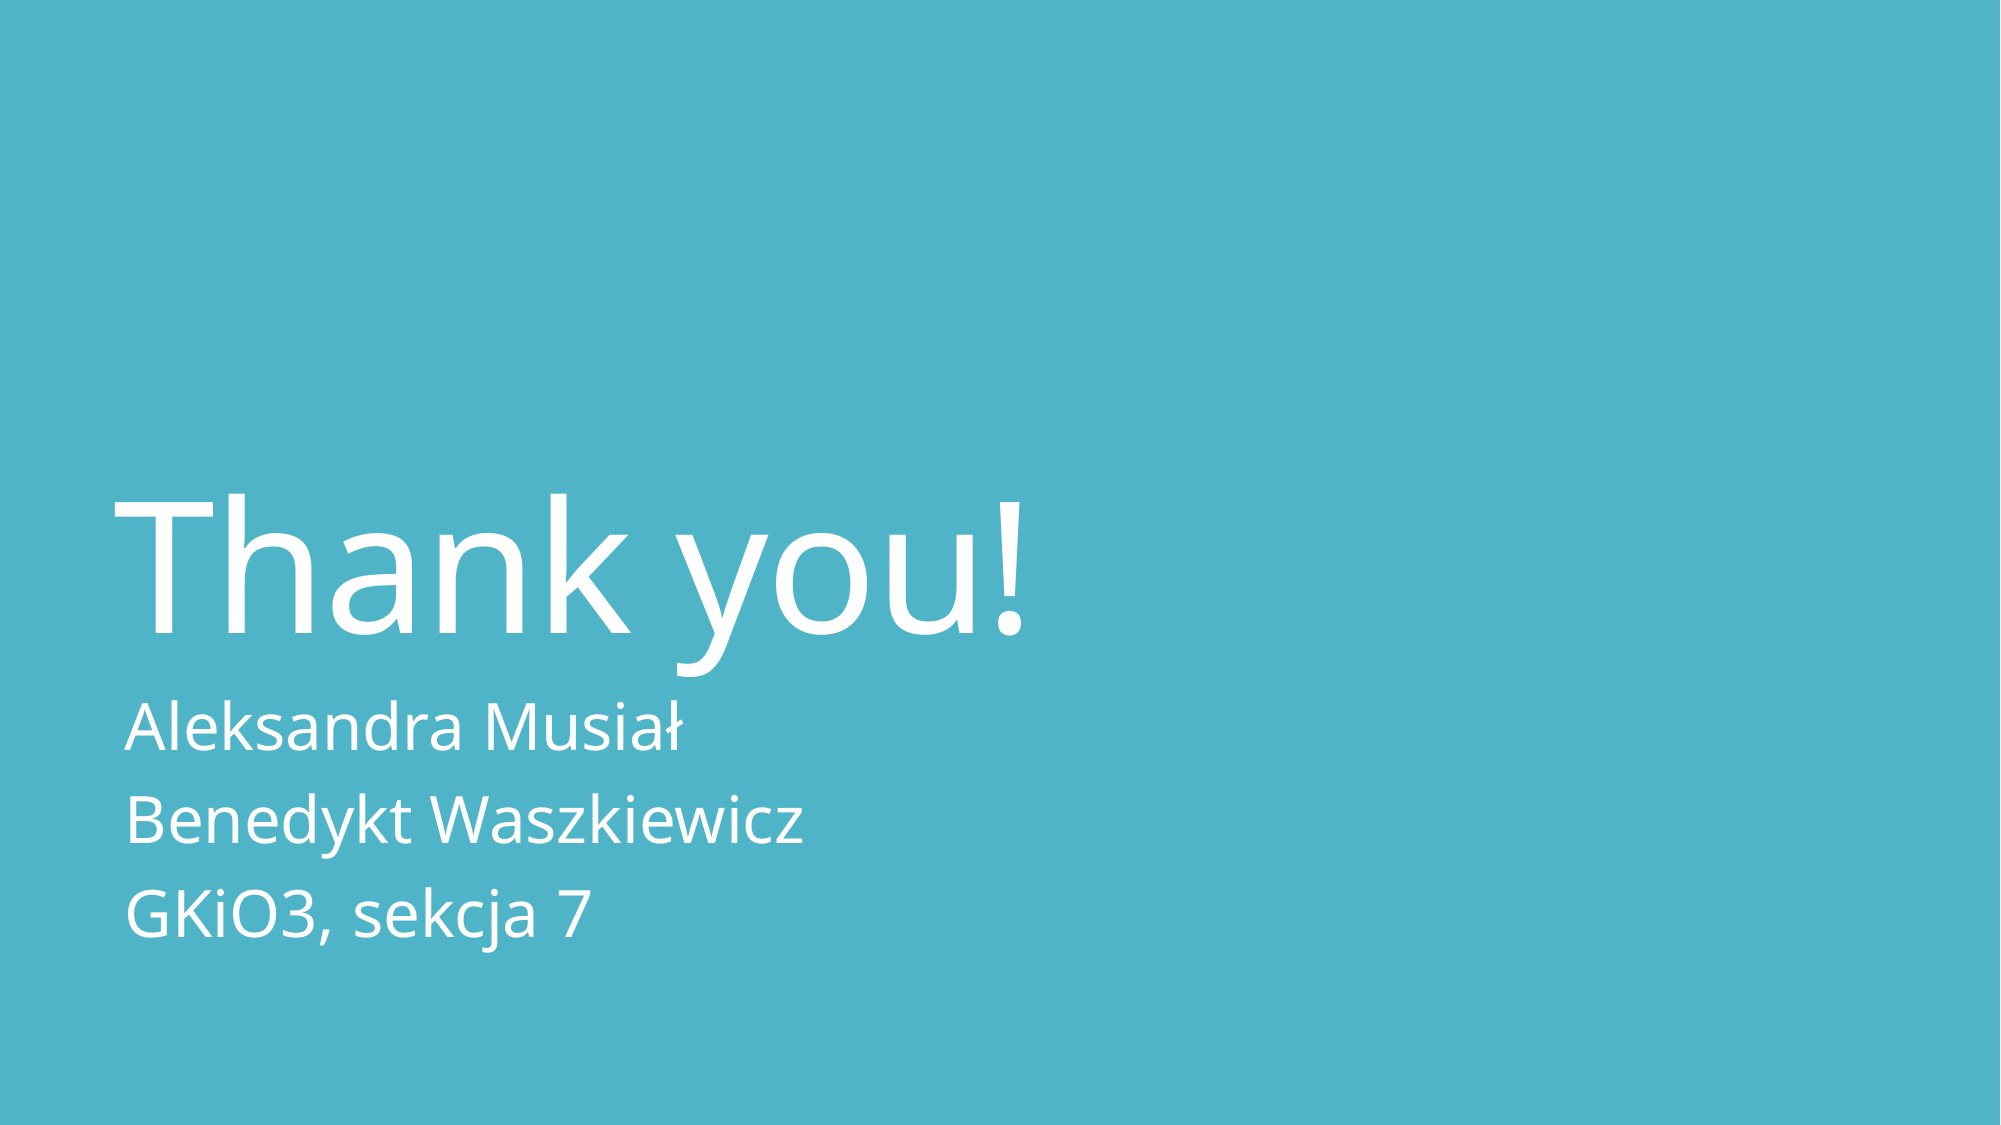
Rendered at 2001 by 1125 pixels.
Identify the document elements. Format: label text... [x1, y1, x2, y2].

title Thank you! [98, 126, 1868, 677]
subtitle Aleksandra Musiał Benedykt Waszkiewicz GKiO3, sekcja 7 [109, 690, 1624, 961]
